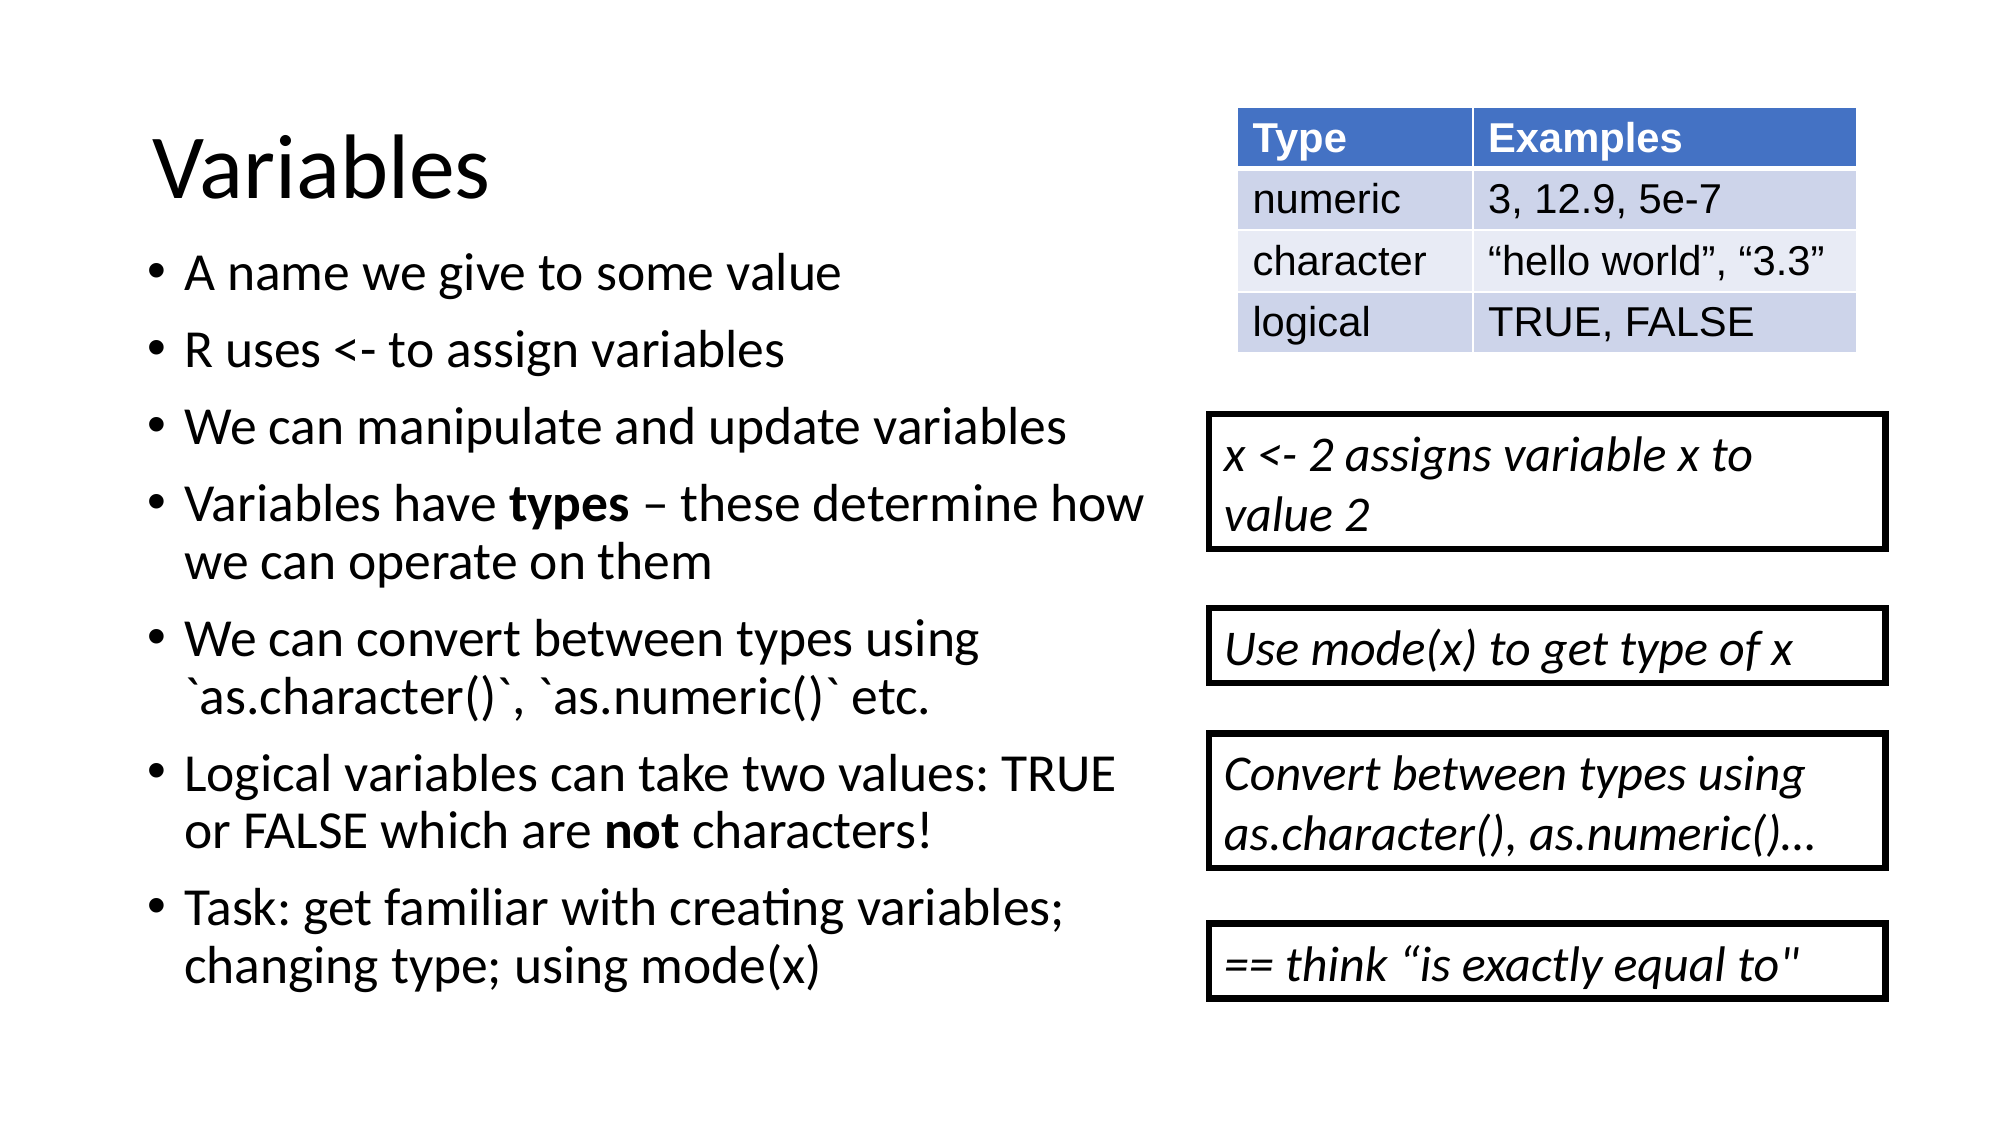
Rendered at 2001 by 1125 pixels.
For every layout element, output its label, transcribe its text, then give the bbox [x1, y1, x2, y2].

text_box x <- 2 assigns variable x to value 2 [1208, 413, 1886, 549]
title Variables [137, 59, 1863, 278]
text_box Convert between types using as.character(), as.numeric()… [1208, 733, 1886, 869]
table_header Examples [1474, 108, 1856, 166]
table_cell “hello world”, “3.3” [1474, 231, 1856, 291]
table_cell 3, 12.9, 5e-7 [1474, 171, 1856, 229]
table_cell character [1238, 231, 1472, 291]
list A name we give to some value R uses <- to assign variables We can manipulate and update variables Variables have types – these determine how we can operate on them We can convert between types using `as.character()`, `as.numeric()` etc. Logical variables can take two values: TRUE or FALSE which are not characters! Task: get familiar with creating variables; changing type; using mode(x) [132, 236, 1165, 1004]
table_cell TRUE, FALSE [1474, 293, 1856, 352]
text_box Use mode(x) to get type of x [1208, 608, 1886, 684]
table_cell numeric [1238, 171, 1472, 229]
table_cell logical [1238, 293, 1472, 352]
table_header Type [1238, 108, 1472, 166]
text_box == think “is exactly equal to" [1208, 923, 1886, 999]
